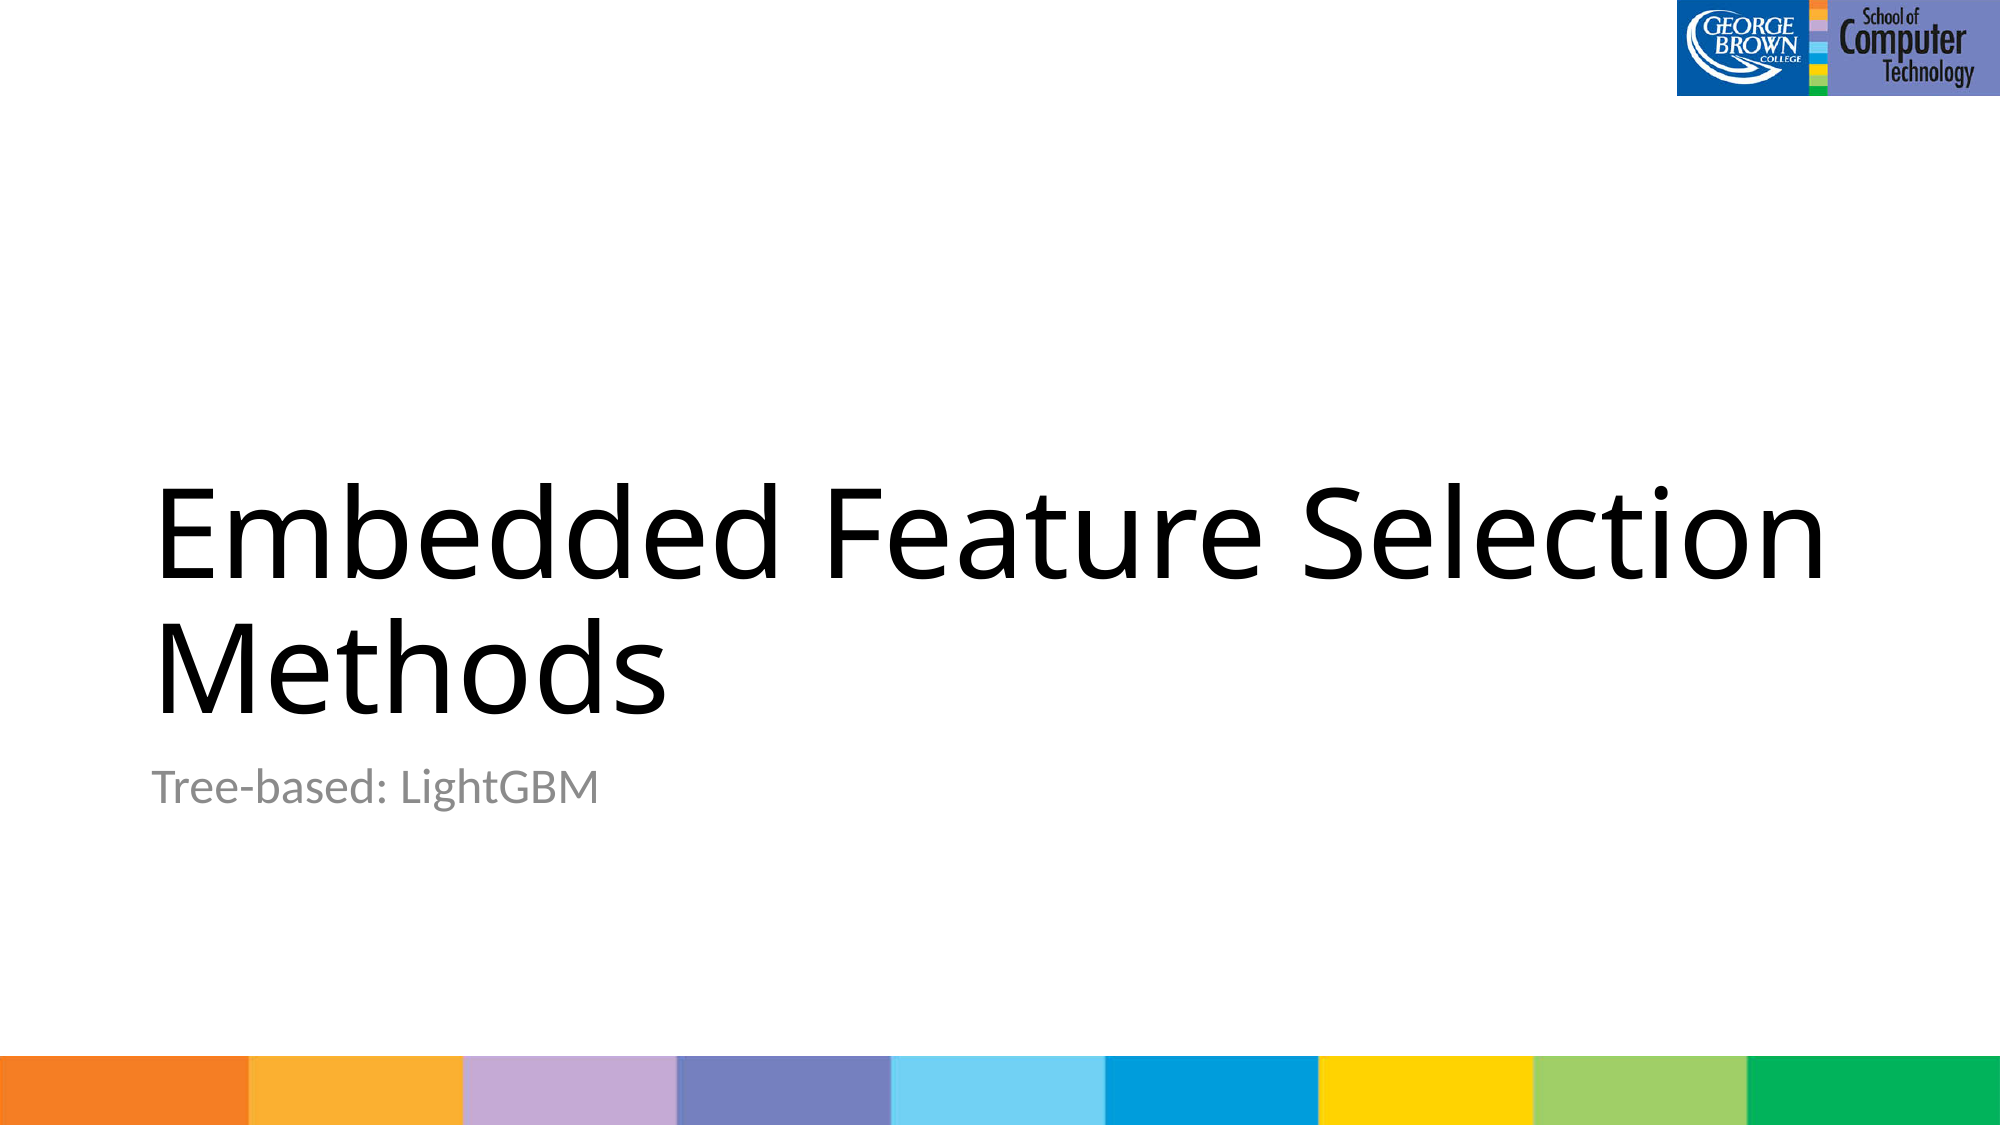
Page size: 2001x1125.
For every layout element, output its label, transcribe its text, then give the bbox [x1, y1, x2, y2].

picture [0, 1056, 1105, 1125]
picture [1318, 1056, 2000, 1125]
picture [1677, 0, 2000, 96]
title Embedded Feature Selection Methods [136, 280, 1862, 749]
list Tree-based: LightGBM [136, 752, 1862, 999]
